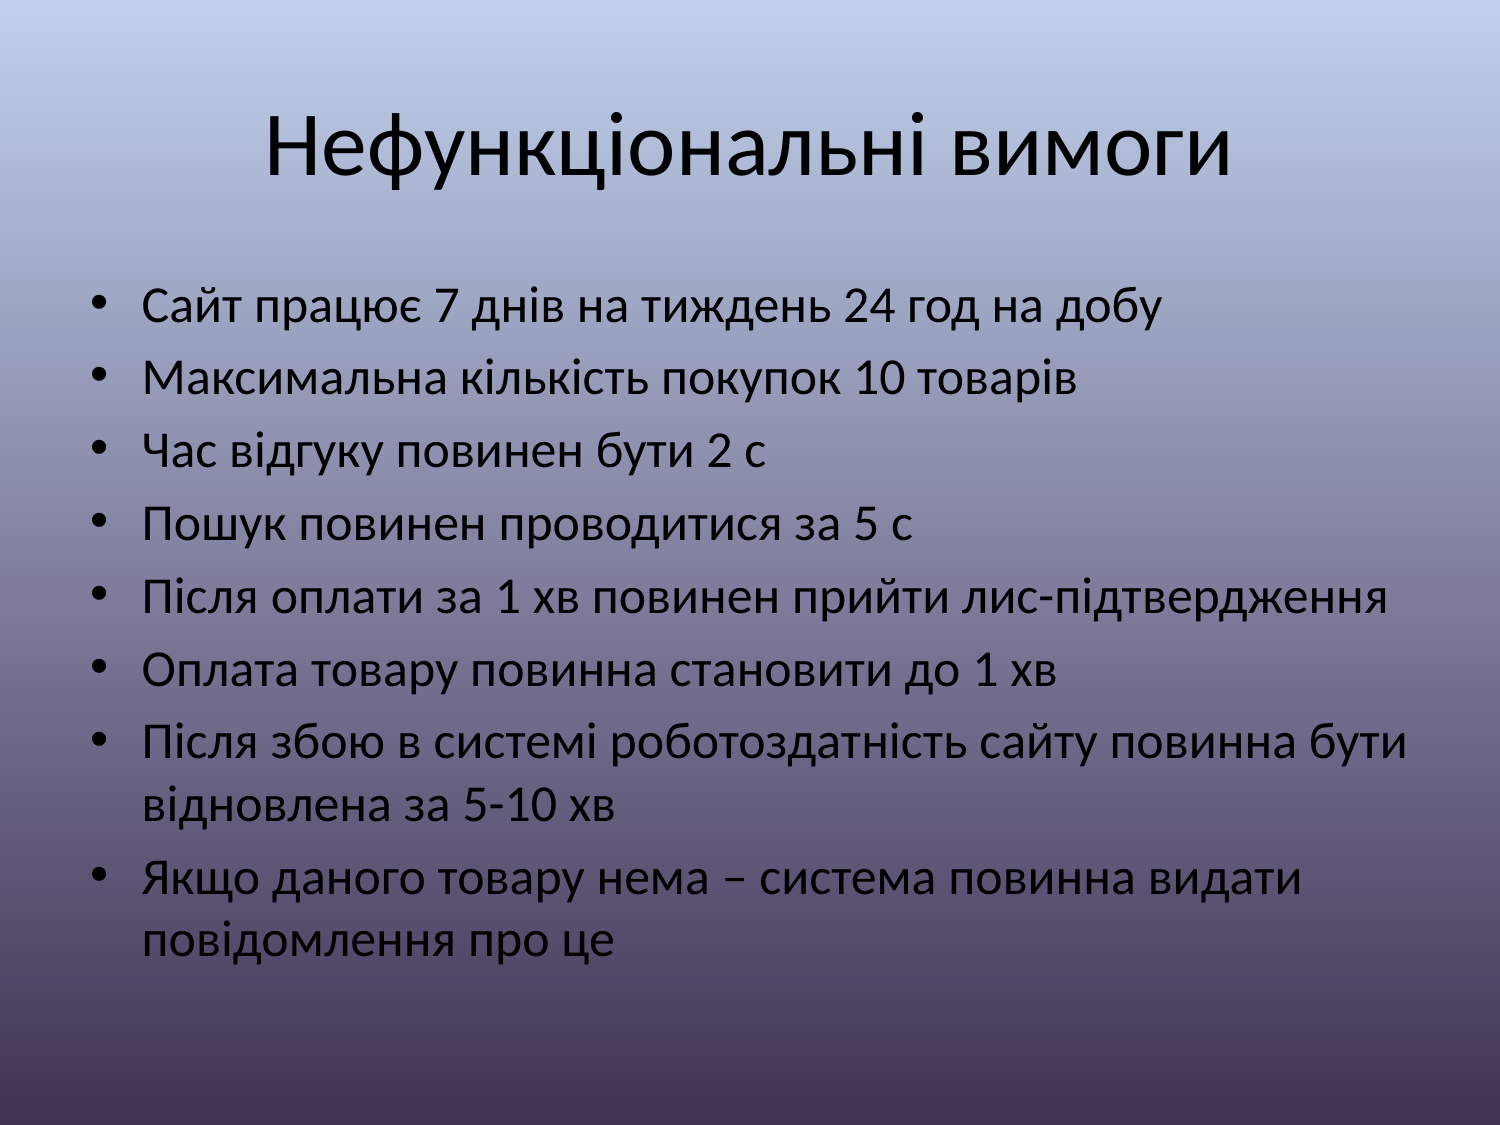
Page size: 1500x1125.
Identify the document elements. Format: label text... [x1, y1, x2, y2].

title Нефункціональні вимоги [75, 45, 1425, 233]
list Сайт працює 7 днів на тиждень 24 год на добу Максимальна кількість покупок 10 товарів Час відгуку повинен бути 2 с Пошук повинен проводитися за 5 с Після оплати за 1 хв повинен прийти лис-підтвердження Оплата товару повинна становити до 1 хв Після збою в системі роботоздатність сайту повинна бути відновлена за 5-10 хв Якщо даного товару нема – система повинна видати повідомлення про це [75, 262, 1425, 1005]
